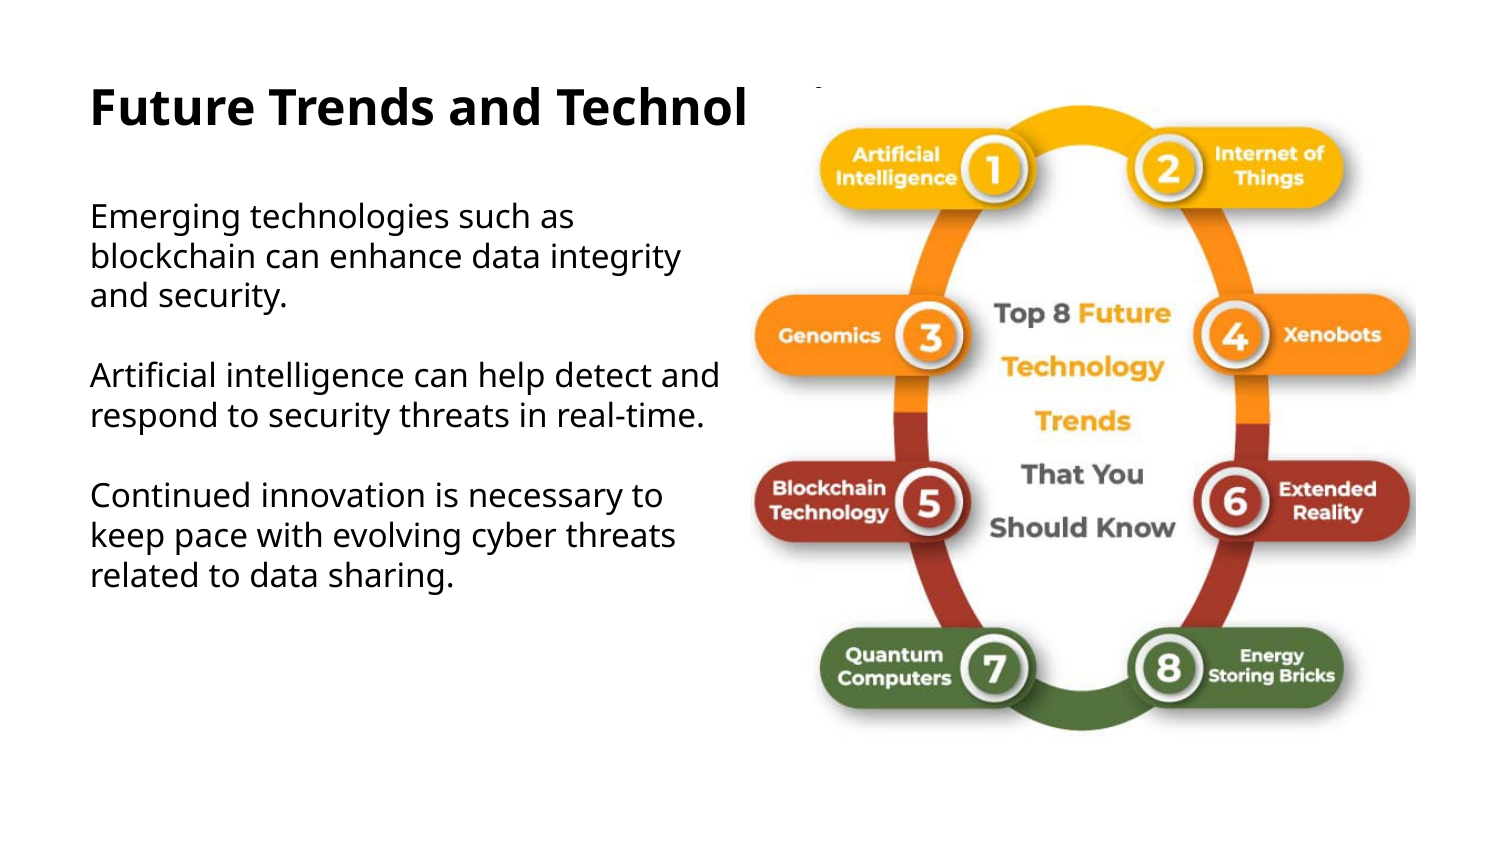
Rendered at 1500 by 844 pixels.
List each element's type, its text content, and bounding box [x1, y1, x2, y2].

picture [749, 88, 1425, 756]
text_box Emerging technologies such as blockchain can enhance data integrity and security. Artificial intelligence can help detect and respond to security threats in real-time. Continued innovation is necessary to keep pace with evolving cyber threats related to data sharing. [74, 187, 749, 713]
text_box Future Trends and Technologies [74, 37, 1425, 173]
